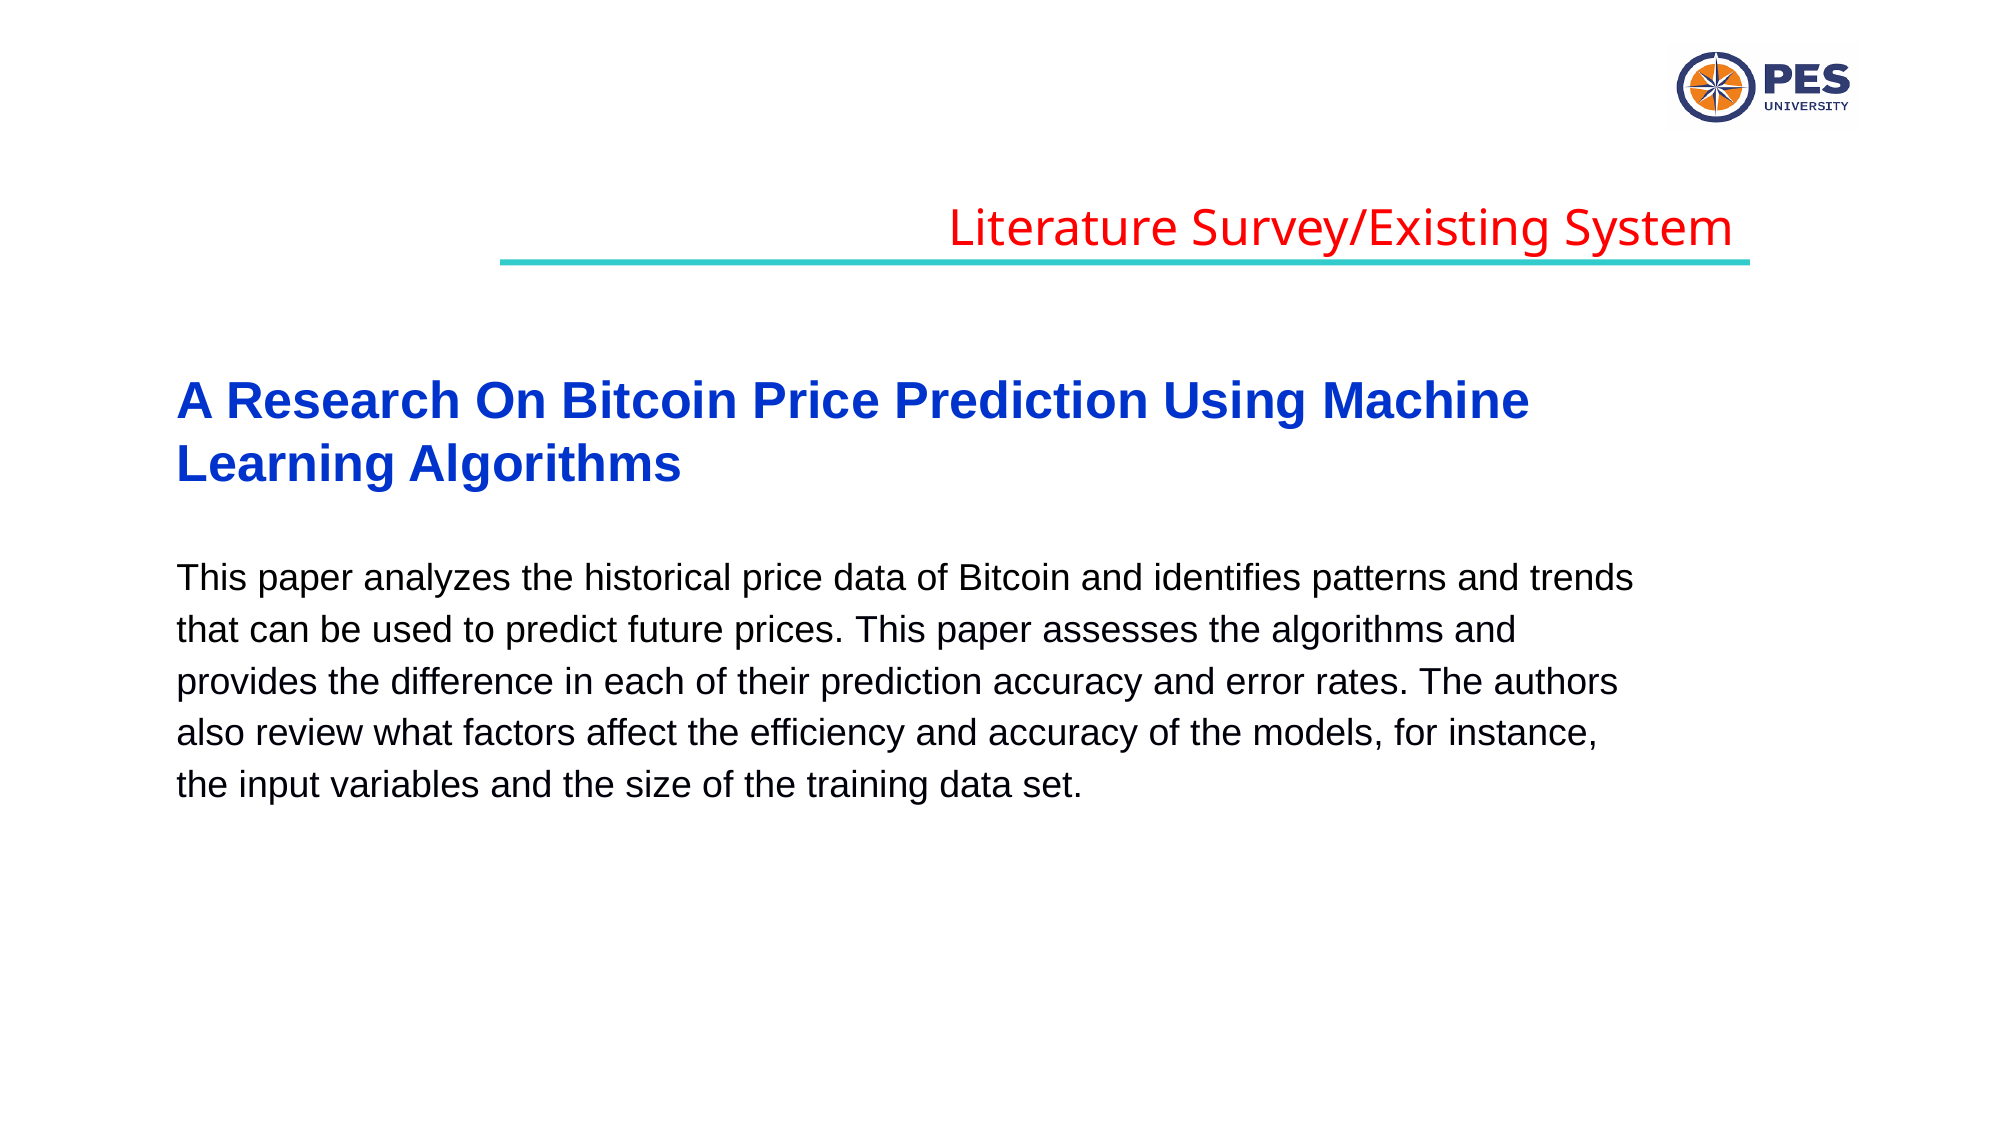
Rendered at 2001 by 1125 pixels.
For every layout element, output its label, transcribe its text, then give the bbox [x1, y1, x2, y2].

text_box A Research On Bitcoin Price Prediction Using Machine Learning Algorithms This paper analyzes the historical price data of Bitcoin and identifies patterns and trends that can be used to predict future prices. This paper assesses the algorithms and provides the difference in each of their prediction accuracy and error rates. The authors also review what factors affect the efficiency and accuracy of the models, for instance, the input variables and the size of the training data set. [161, 358, 1663, 1050]
picture [1667, 43, 1859, 131]
text_box [500, 259, 1750, 266]
text_box Literature Survey/Existing System [687, 187, 1750, 263]
